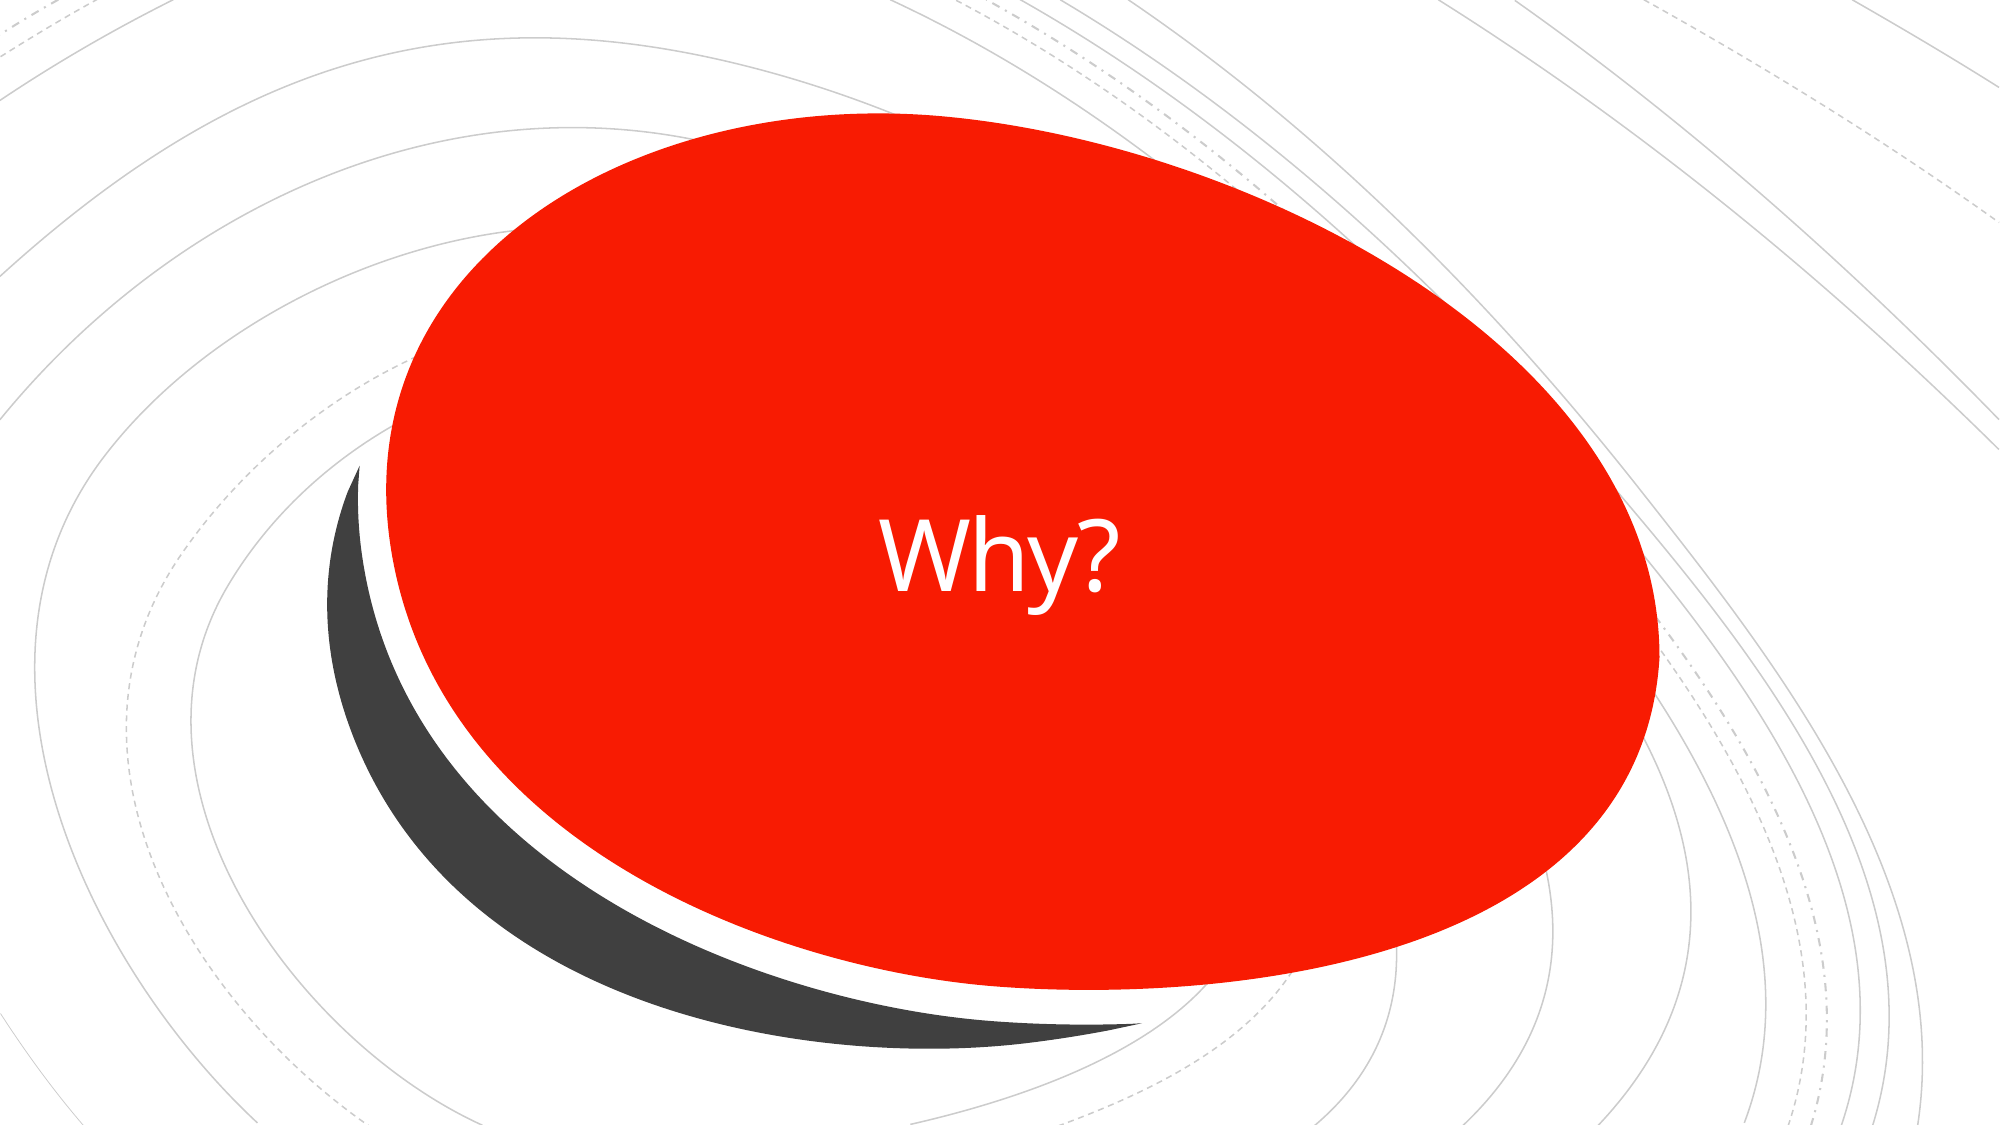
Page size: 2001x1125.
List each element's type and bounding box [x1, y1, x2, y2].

text_box [0, 0, 2000, 1125]
